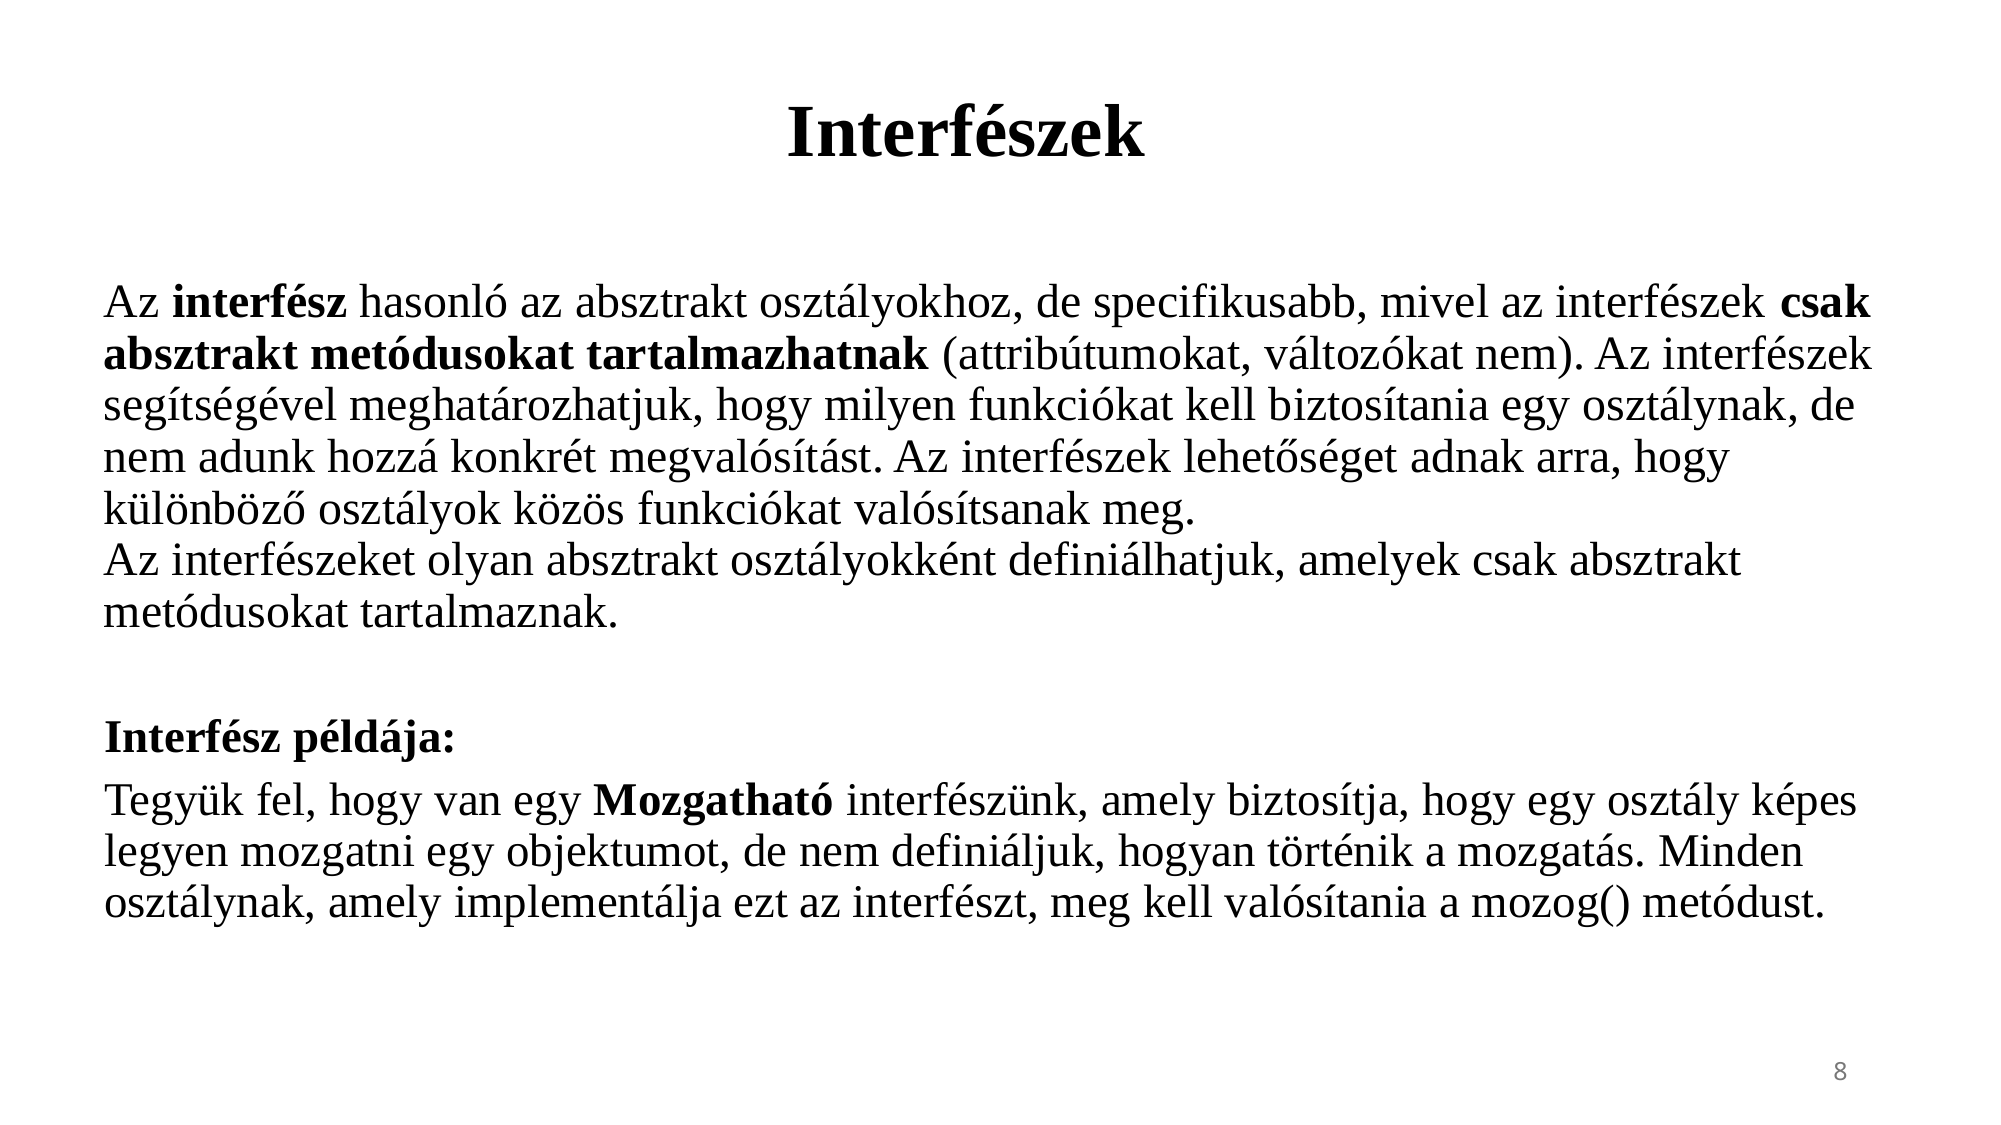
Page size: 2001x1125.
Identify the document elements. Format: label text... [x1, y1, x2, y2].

slide_number 8 [1412, 1042, 1863, 1103]
text_box Az interfész hasonló az absztrakt osztályokhoz, de specifikusabb, mivel az interfészek csak absztrakt metódusokat tartalmazhatnak (attribútumokat, változókat nem). Az interfészek segítségével meghatározhatjuk, hogy milyen funkciókat kell biztosítania egy osztálynak, de nem adunk hozzá konkrét megvalósítást. Az interfészek lehetőséget adnak arra, hogy különböző osztályok közös funkciókat valósítsanak meg. Az interfészeket olyan absztrakt osztályokként definiálhatjuk, amelyek csak absztrakt metódusokat tartalmaznak. [89, 268, 1943, 646]
list Interfész példája: Tegyük fel, hogy van egy Mozgatható interfészünk, amely biztosítja, hogy egy osztály képes legyen mozgatni egy objektumot, de nem definiáljuk, hogyan történik a mozgatás. Minden osztálynak, amely implementálja ezt az interfészt, meg kell valósítania a mozog() metódust. [89, 704, 1879, 988]
title Interfészek [103, 83, 1829, 181]
